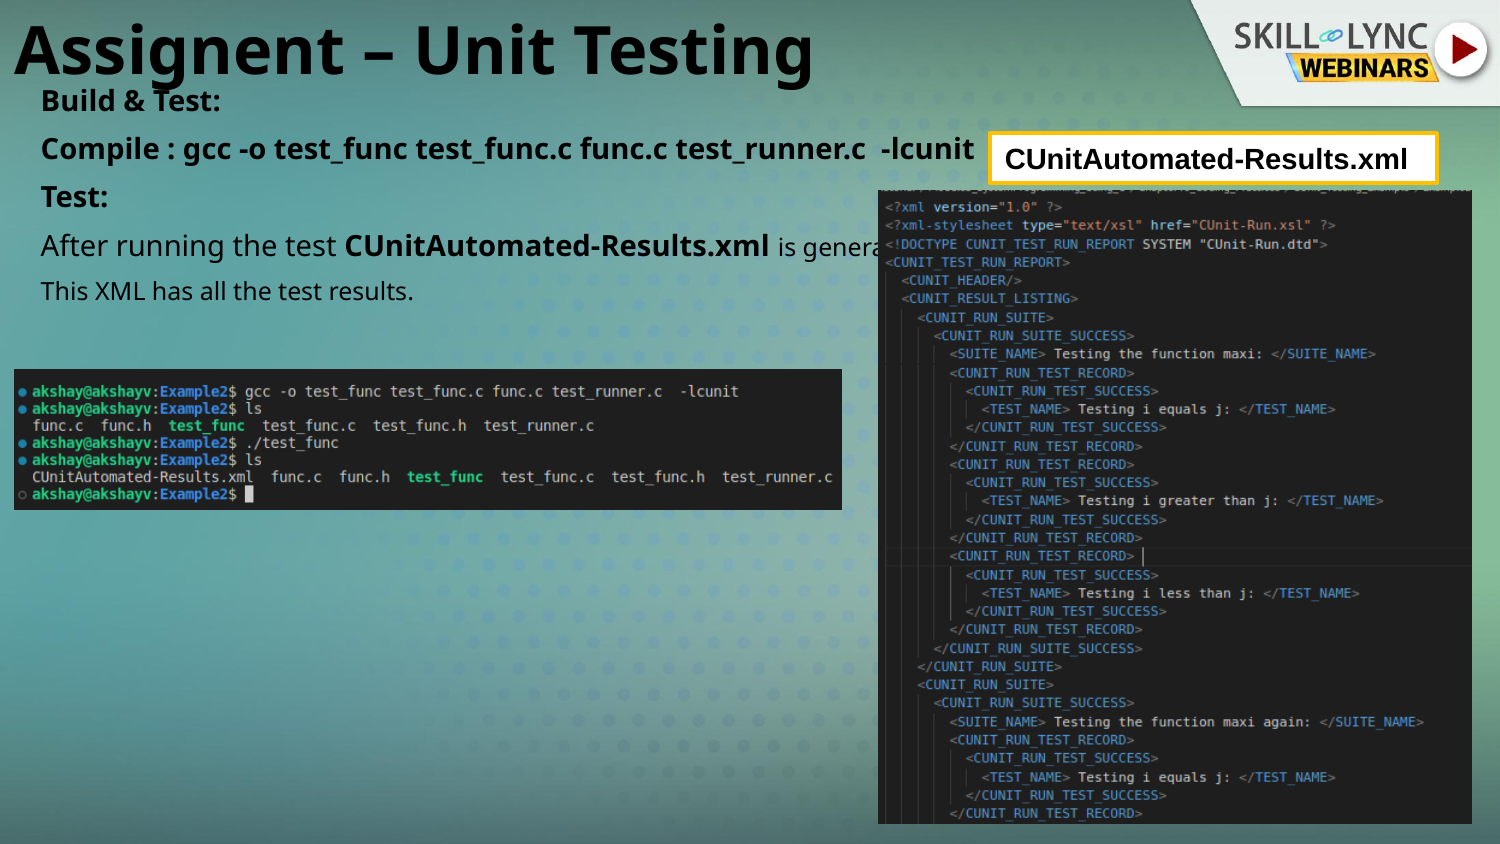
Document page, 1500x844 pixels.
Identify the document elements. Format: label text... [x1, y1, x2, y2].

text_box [878, 132, 1472, 824]
list Build & Test: Compile : gcc -o test_func test_func.c func.c test_runner.c -lcunit Test: After running the test CUnitAutomated-Results.xml is generated. This XML has all the test results. [6, 81, 1494, 755]
title Assignent – Unit Testing [3, 15, 1298, 91]
picture [0, 0, 1500, 844]
